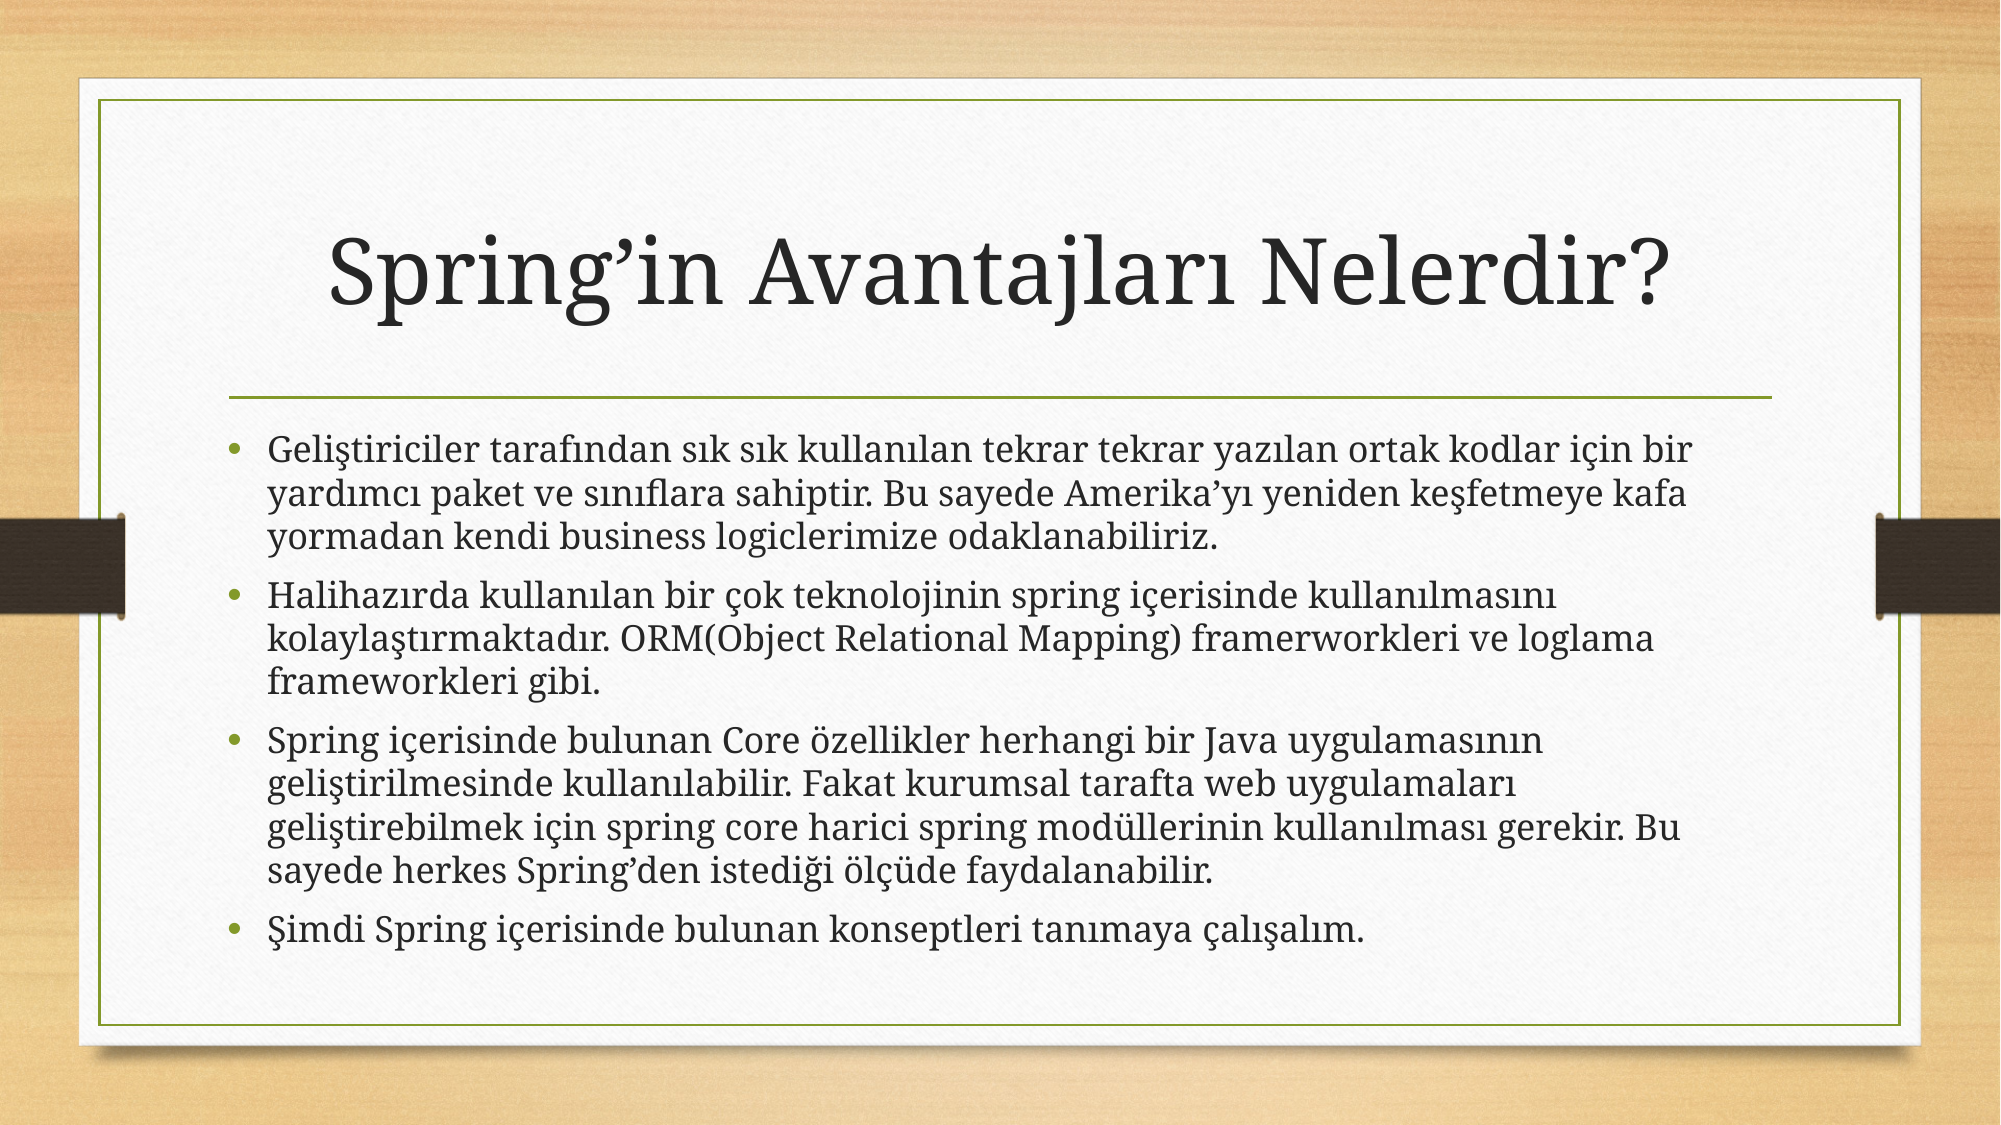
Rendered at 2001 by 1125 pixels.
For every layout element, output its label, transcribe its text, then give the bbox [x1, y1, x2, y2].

picture [0, 0, 2001, 1125]
list Geliştiriciler tarafından sık sık kullanılan tekrar tekrar yazılan ortak kodlar için bir yardımcı paket ve sınıflara sahiptir. Bu sayede Amerika’yı yeniden keşfetmeye kafa yormadan kendi business logiclerimize odaklanabiliriz. Halihazırda kullanılan bir çok teknolojinin spring içerisinde kullanılmasını kolaylaştırmaktadır. ORM(Object Relational Mapping) framerworkleri ve loglama frameworkleri gibi. Spring içerisinde bulunan Core özellikler herhangi bir Java uygulamasının geliştirilmesinde kullanılabilir. Fakat kurumsal tarafta web uygulamaları geliştirebilmek için spring core harici spring modüllerinin kullanılması gerekir. Bu sayede herkes Spring’den istediği ölçüde faydalanabilir. Şimdi Spring içerisinde bulunan konseptleri tanımaya çalışalım. [212, 419, 1788, 964]
title Spring’in Avantajları Nelerdir? [212, 161, 1788, 375]
